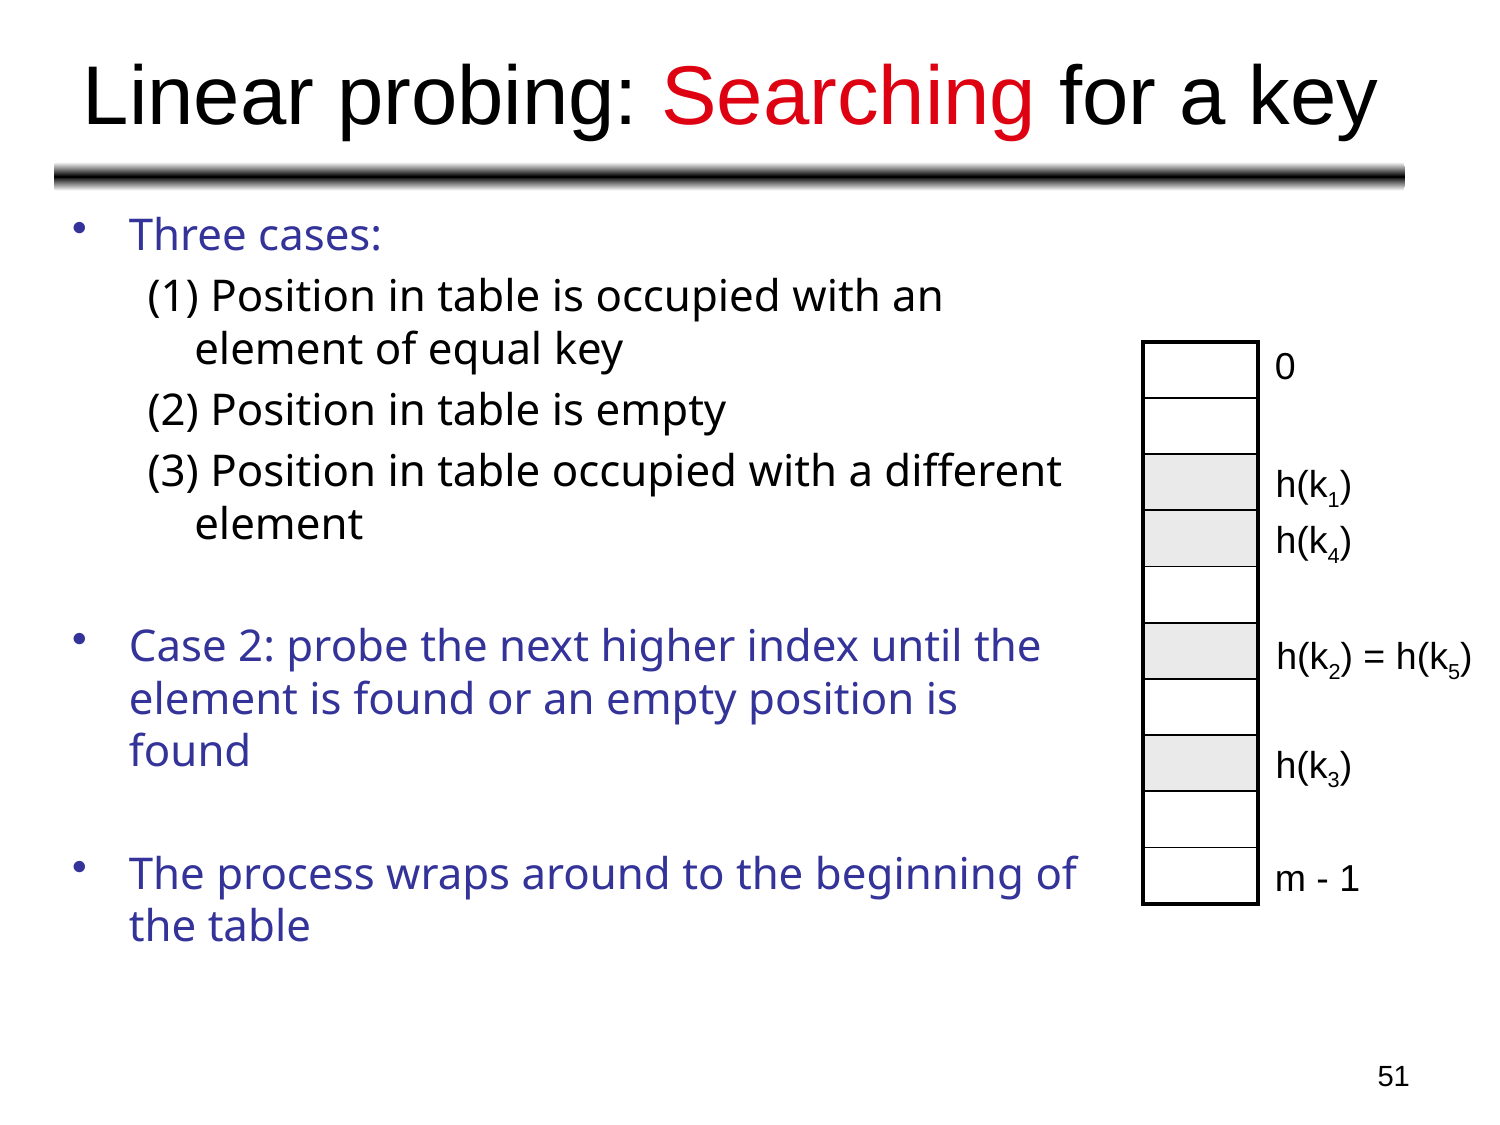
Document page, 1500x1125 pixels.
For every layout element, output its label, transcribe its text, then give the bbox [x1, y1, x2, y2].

table_cell [1145, 848, 1256, 902]
table_cell [1145, 680, 1256, 734]
text_box m - 1 [1260, 846, 1376, 907]
list Three cases: (1) Position in table is occupied with an element of equal key (2) Position in table is empty (3) Position in table occupied with a different element Case 2: probe the next higher index until the element is found or an empty position is found The process wraps around to the beginning of the table [57, 199, 1097, 1032]
title Linear probing: Searching for a key [55, 16, 1406, 166]
table_cell [1145, 511, 1256, 566]
table_header [1145, 344, 1256, 397]
table_cell [1145, 455, 1256, 509]
slide_number 51 [1074, 1049, 1425, 1103]
text_box 0 [1260, 334, 1311, 395]
text_box h(k3) [1260, 733, 1368, 800]
text_box h(k4) [1260, 509, 1368, 575]
table_cell [1145, 399, 1256, 453]
table_cell [1145, 736, 1256, 790]
text_box h(k2) = h(k5) [1261, 624, 1498, 691]
text_box h(k1) [1260, 452, 1368, 509]
table_cell [1145, 567, 1256, 622]
table_cell [1145, 624, 1256, 678]
table_cell [1145, 792, 1256, 847]
